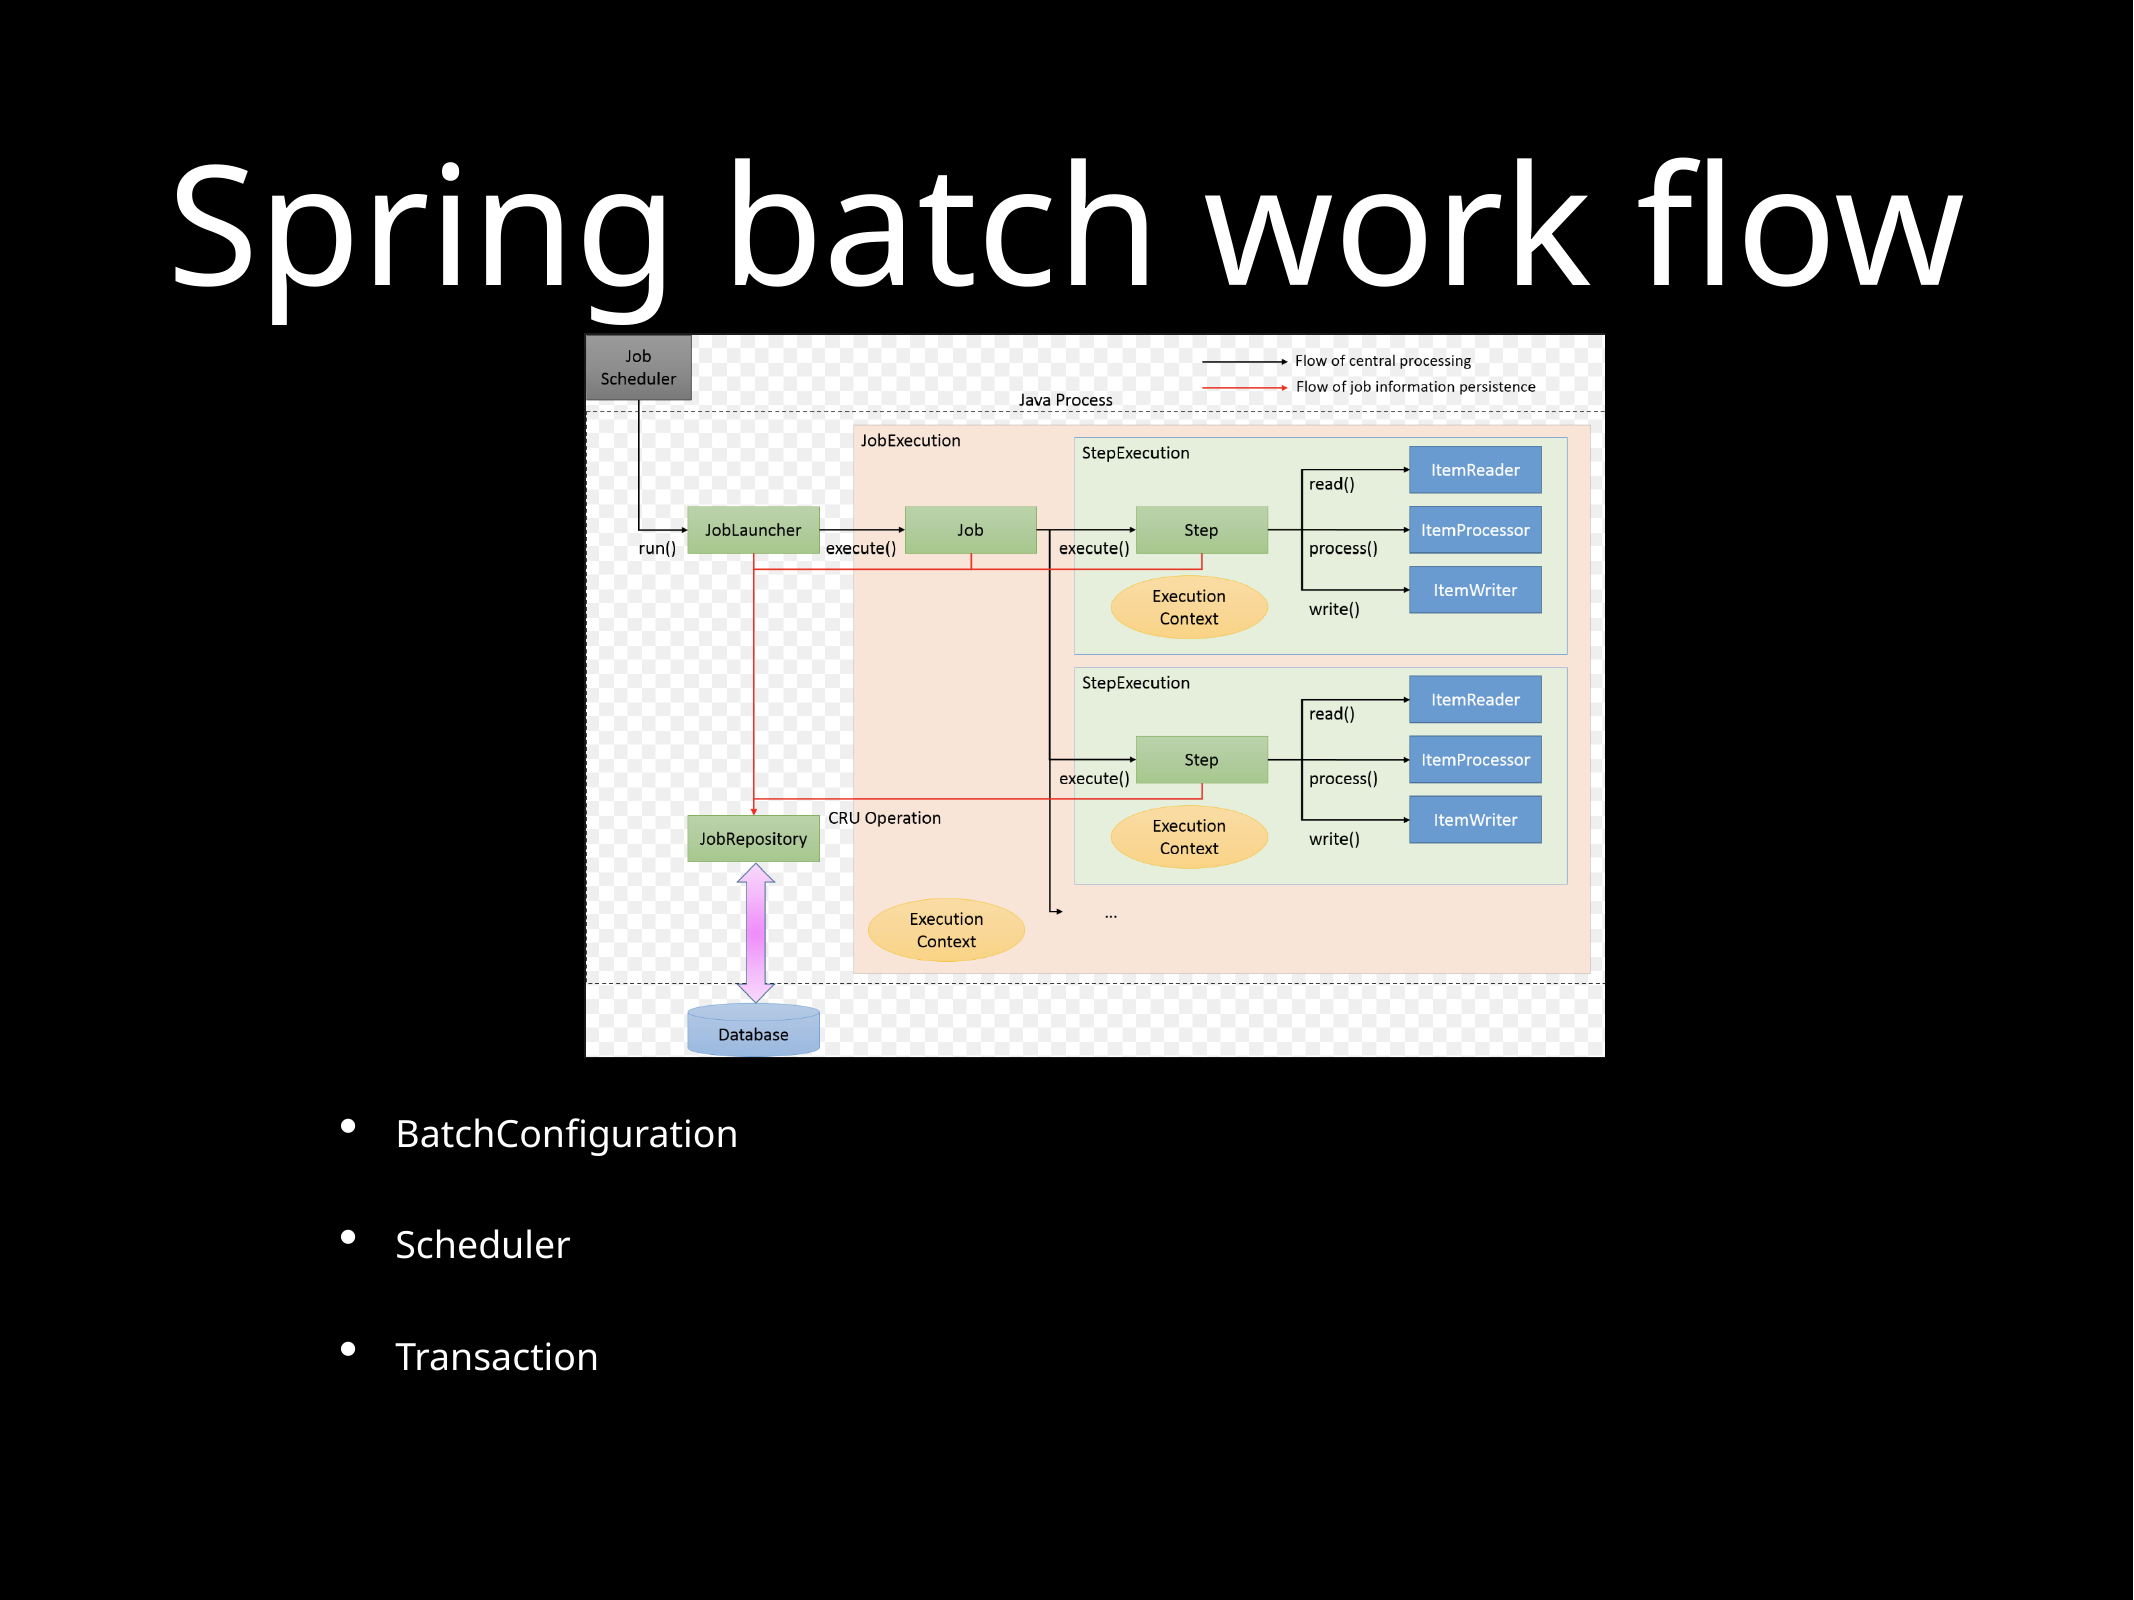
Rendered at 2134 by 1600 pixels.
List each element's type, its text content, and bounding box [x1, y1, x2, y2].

title Spring batch work flow [155, 41, 1978, 397]
picture [583, 333, 1606, 1058]
list BatchConfiguration Scheduler Transaction [330, 989, 2064, 1595]
